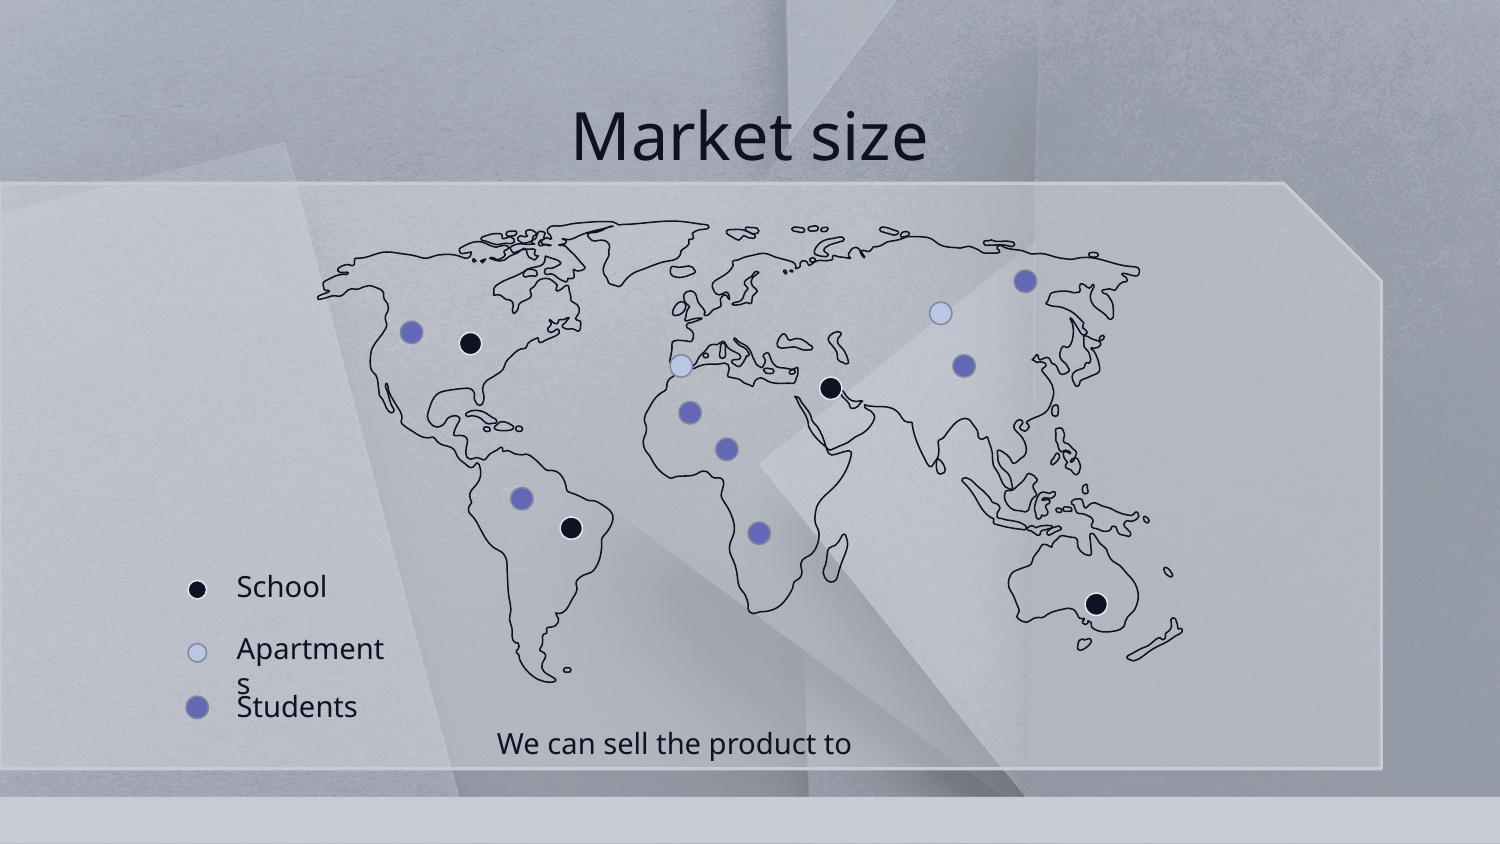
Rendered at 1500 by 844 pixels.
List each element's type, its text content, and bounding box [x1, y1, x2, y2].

text_box [186, 696, 209, 719]
text_box We can sell the product to [188, 710, 1169, 764]
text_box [316, 220, 1183, 683]
title Market size [118, 88, 1382, 179]
text_box [188, 643, 207, 663]
text_box [188, 580, 207, 600]
text_box Apartments [221, 615, 311, 673]
text_box Students [221, 673, 408, 737]
text_box School [221, 553, 311, 615]
